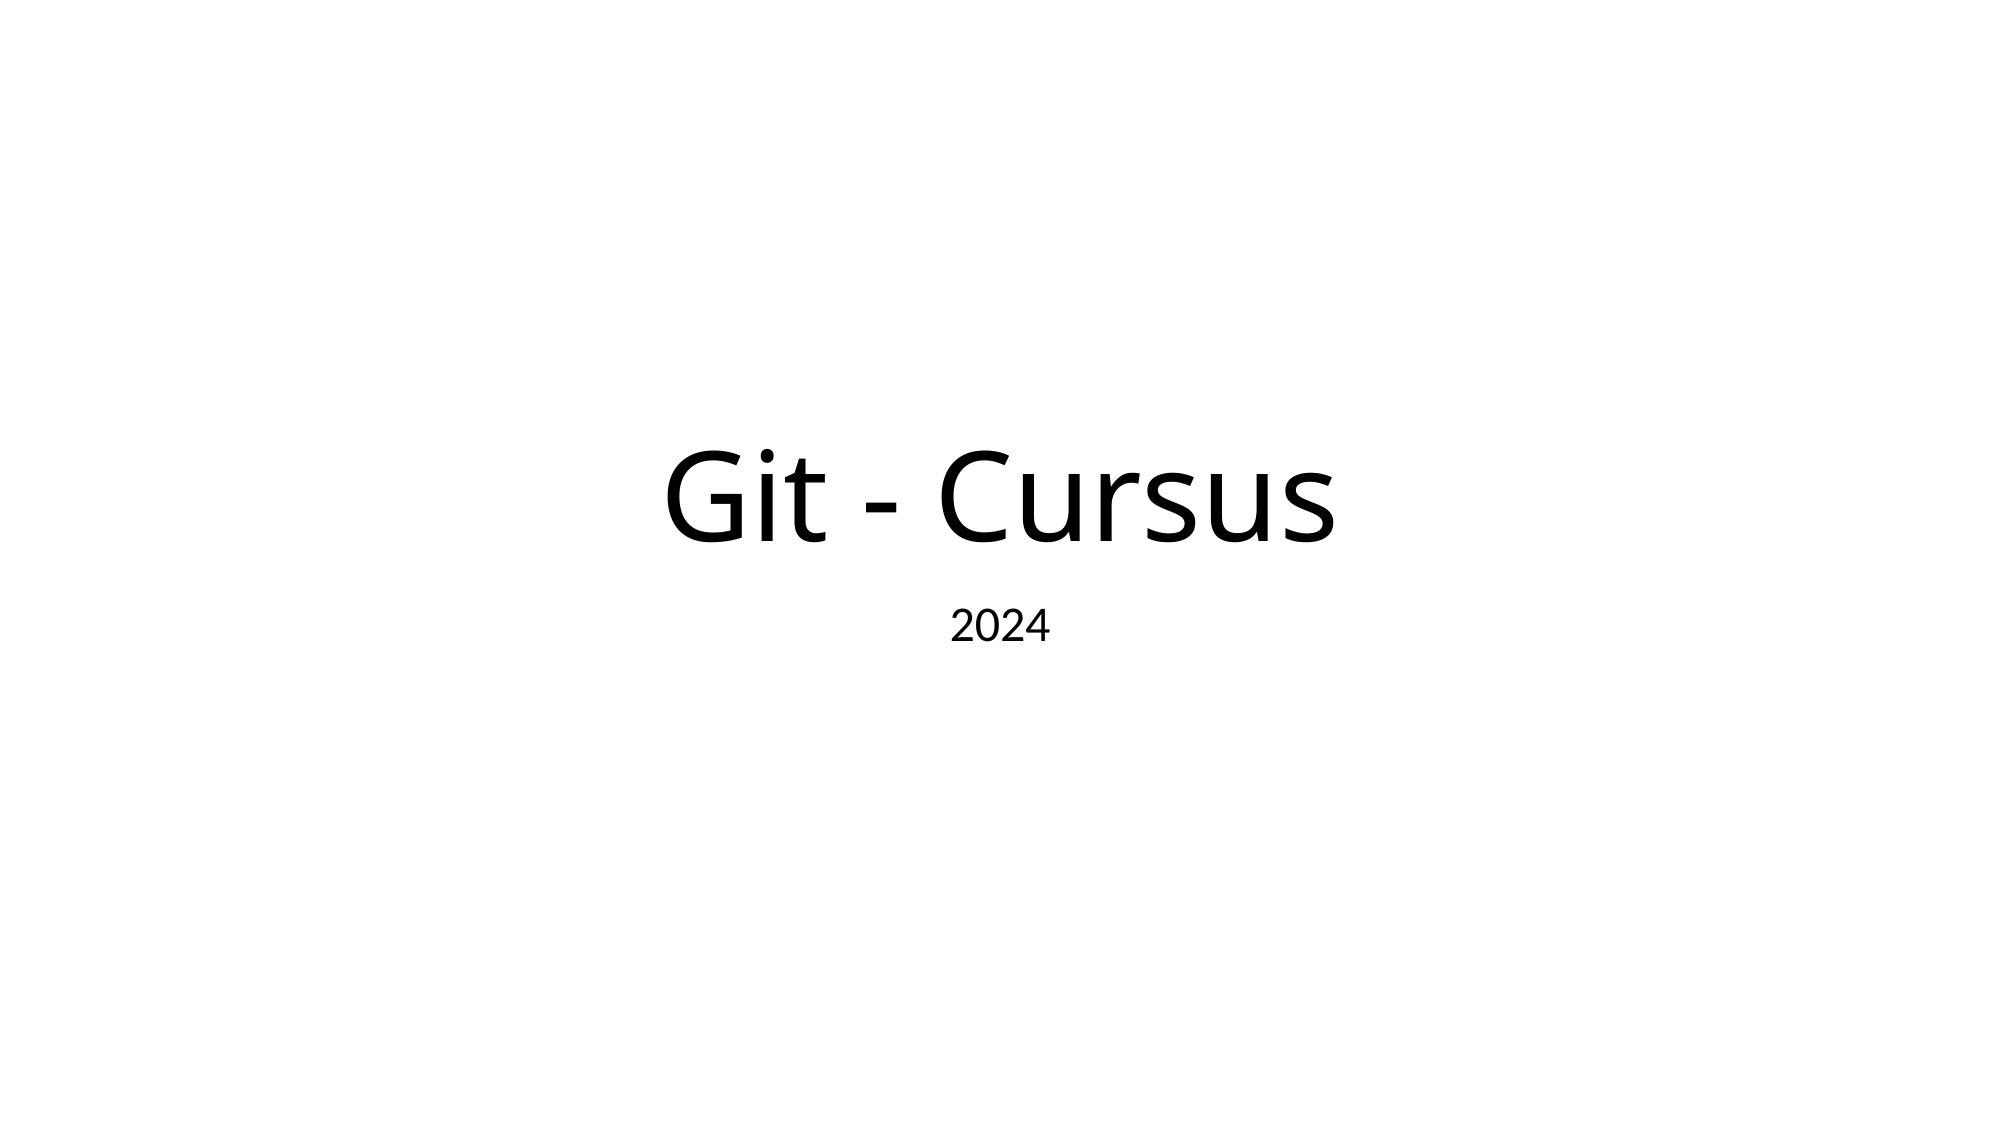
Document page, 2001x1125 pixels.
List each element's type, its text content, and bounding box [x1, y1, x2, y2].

title Git - Cursus [249, 184, 1750, 576]
subtitle 2024 [249, 590, 1750, 863]
